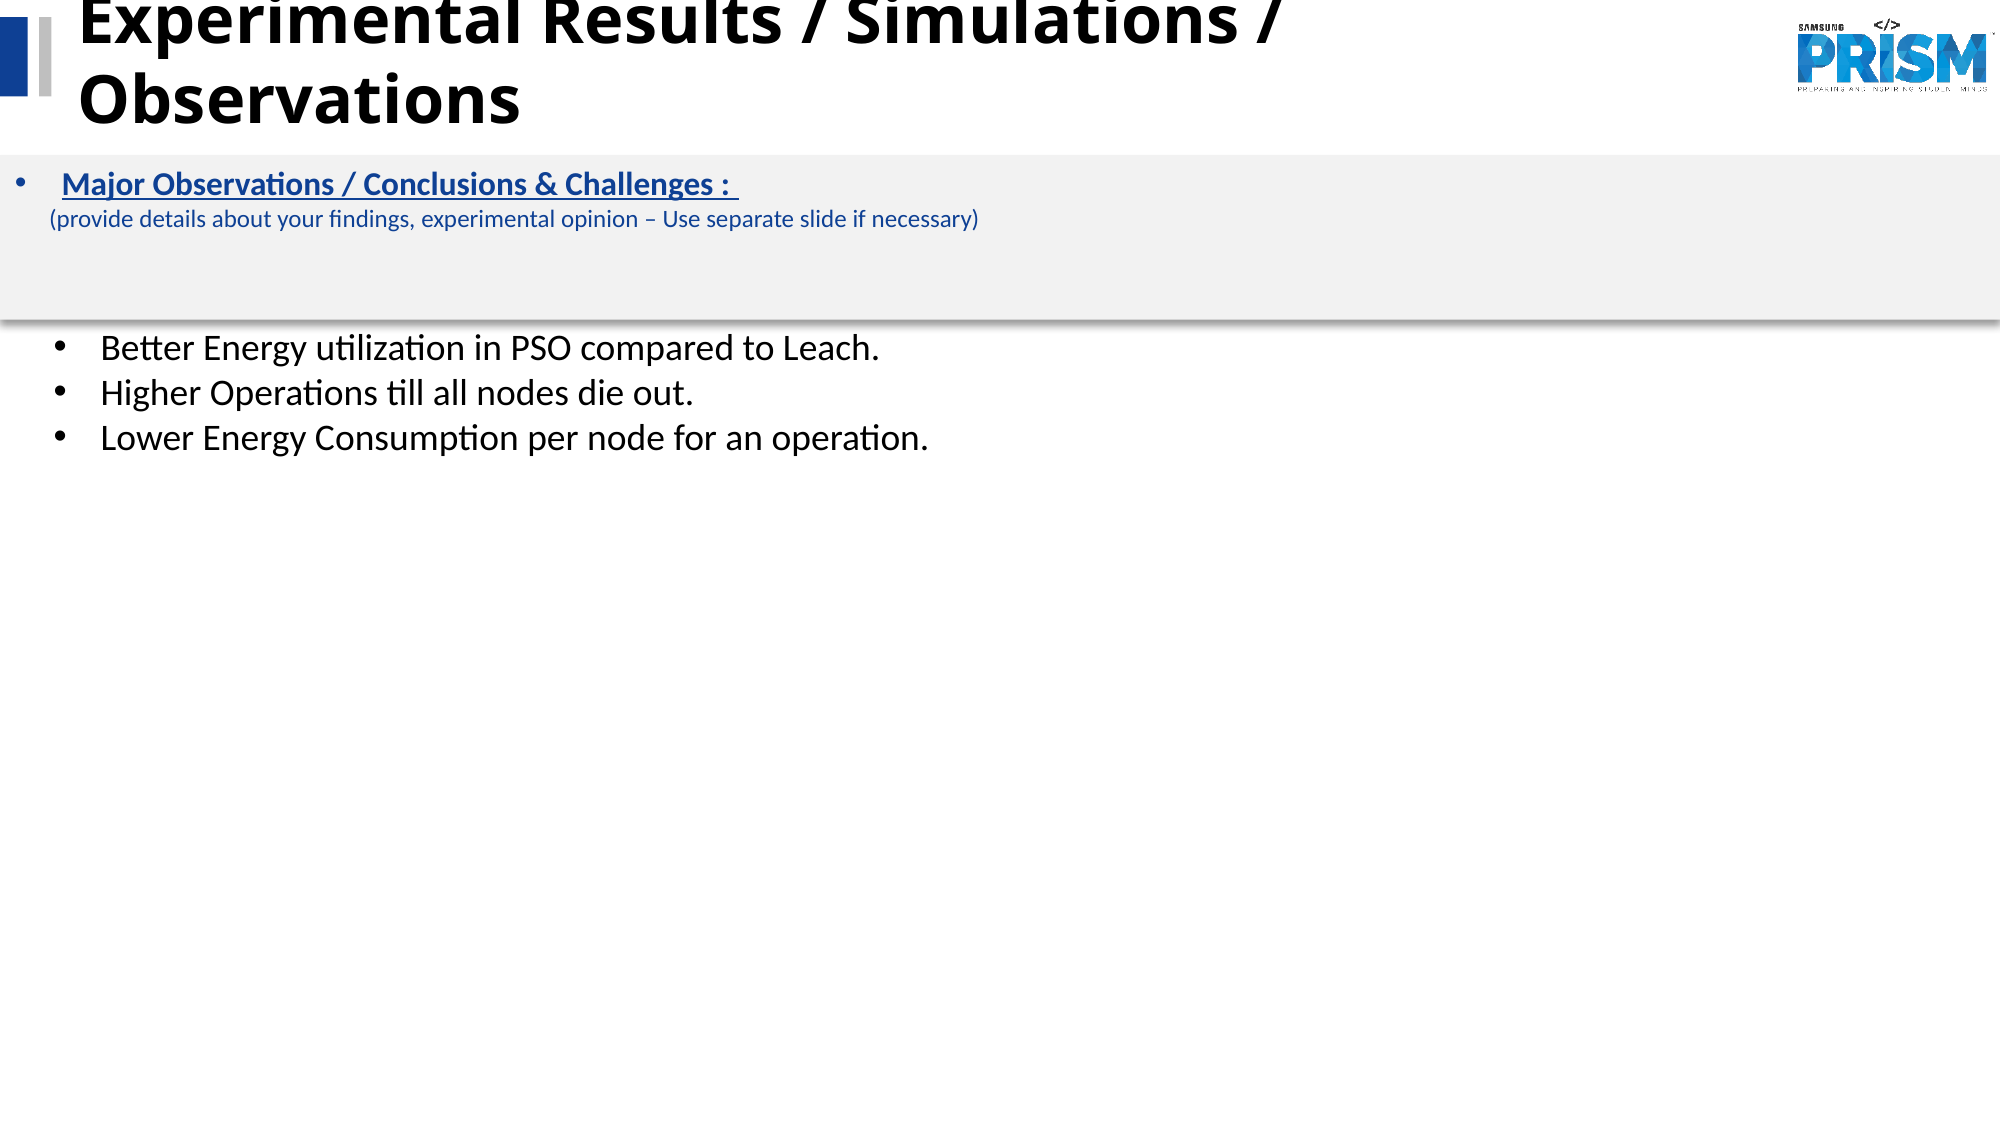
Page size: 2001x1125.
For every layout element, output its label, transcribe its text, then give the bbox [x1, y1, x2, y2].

text_box Better Energy utilization in PSO compared to Leach. Higher Operations till all nodes die out. Lower Energy Consumption per node for an operation. [38, 315, 1935, 465]
text_box [38, 16, 52, 97]
picture [1794, 17, 2000, 96]
text_box Experimental Results / Simulations / Observations [62, 0, 1605, 145]
text_box Major Observations / Conclusions & Challenges : (provide details about your findings, experimental opinion – Use separate slide if necessary) [0, 155, 2000, 320]
text_box [0, 16, 29, 97]
